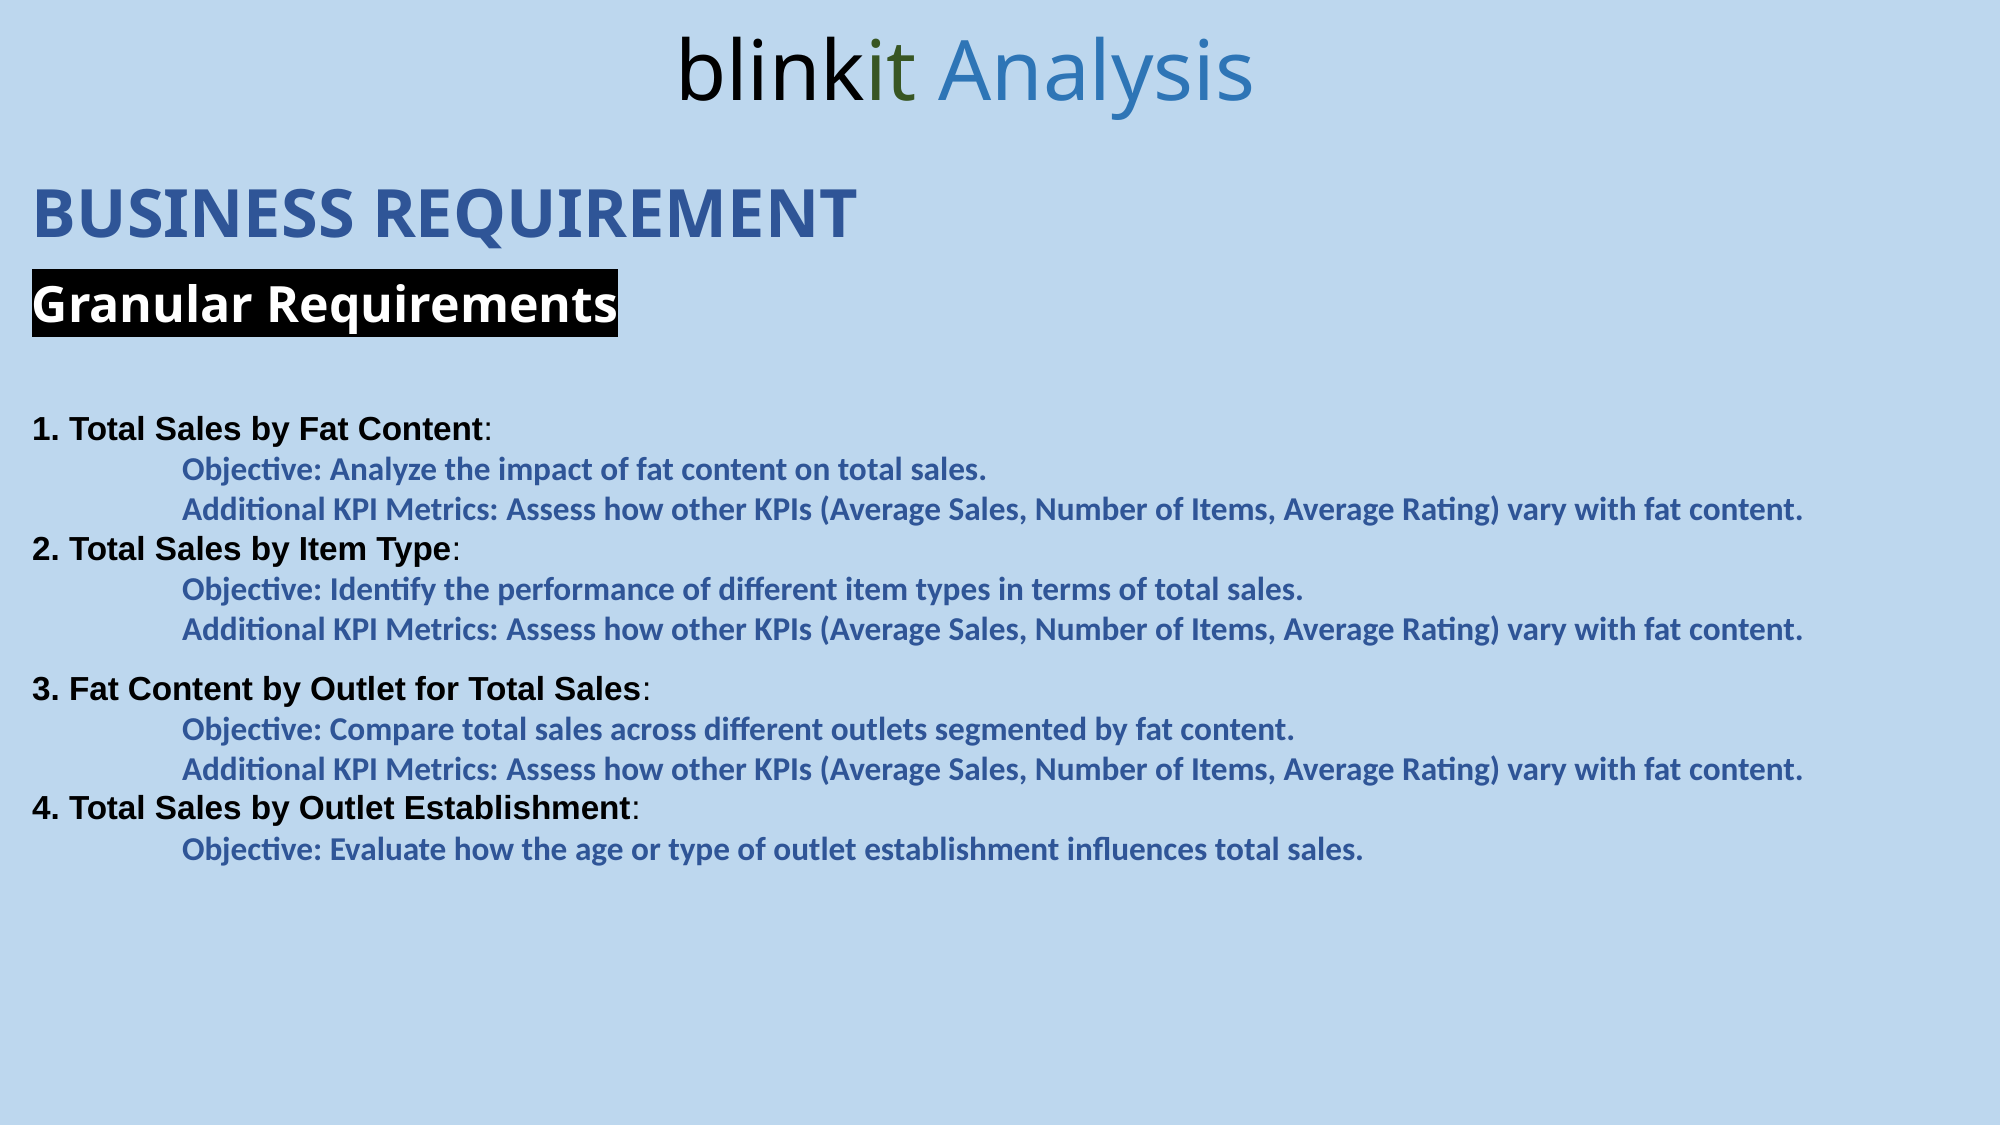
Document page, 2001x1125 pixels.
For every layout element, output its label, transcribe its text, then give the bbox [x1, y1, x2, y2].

text_box 1. Total Sales by Fat Content: Objective: Analyze the impact of fat content on total sales. Additional KPI Metrics: Assess how other KPIs (Average Sales, Number of Items, Average Rating) vary with fat content. 2. Total Sales by Item Type: Objective: Identify the performance of different item types in terms of total sales. Additional KPI Metrics: Assess how other KPIs (Average Sales, Number of Items, Average Rating) vary with fat content. 3. Fat Content by Outlet for Total Sales: Objective: Compare total sales across different outlets segmented by fat content. Additional KPI Metrics: Assess how other KPIs (Average Sales, Number of Items, Average Rating) vary with fat content. 4. Total Sales by Outlet Establishment: Objective: Evaluate how the age or type of outlet establishment influences total sales. [17, 400, 1849, 875]
text_box Granular Requirements [17, 254, 957, 351]
text_box blinkit Analysis [660, 19, 1340, 116]
text_box BUSINESS REQUIREMENT [17, 162, 957, 254]
